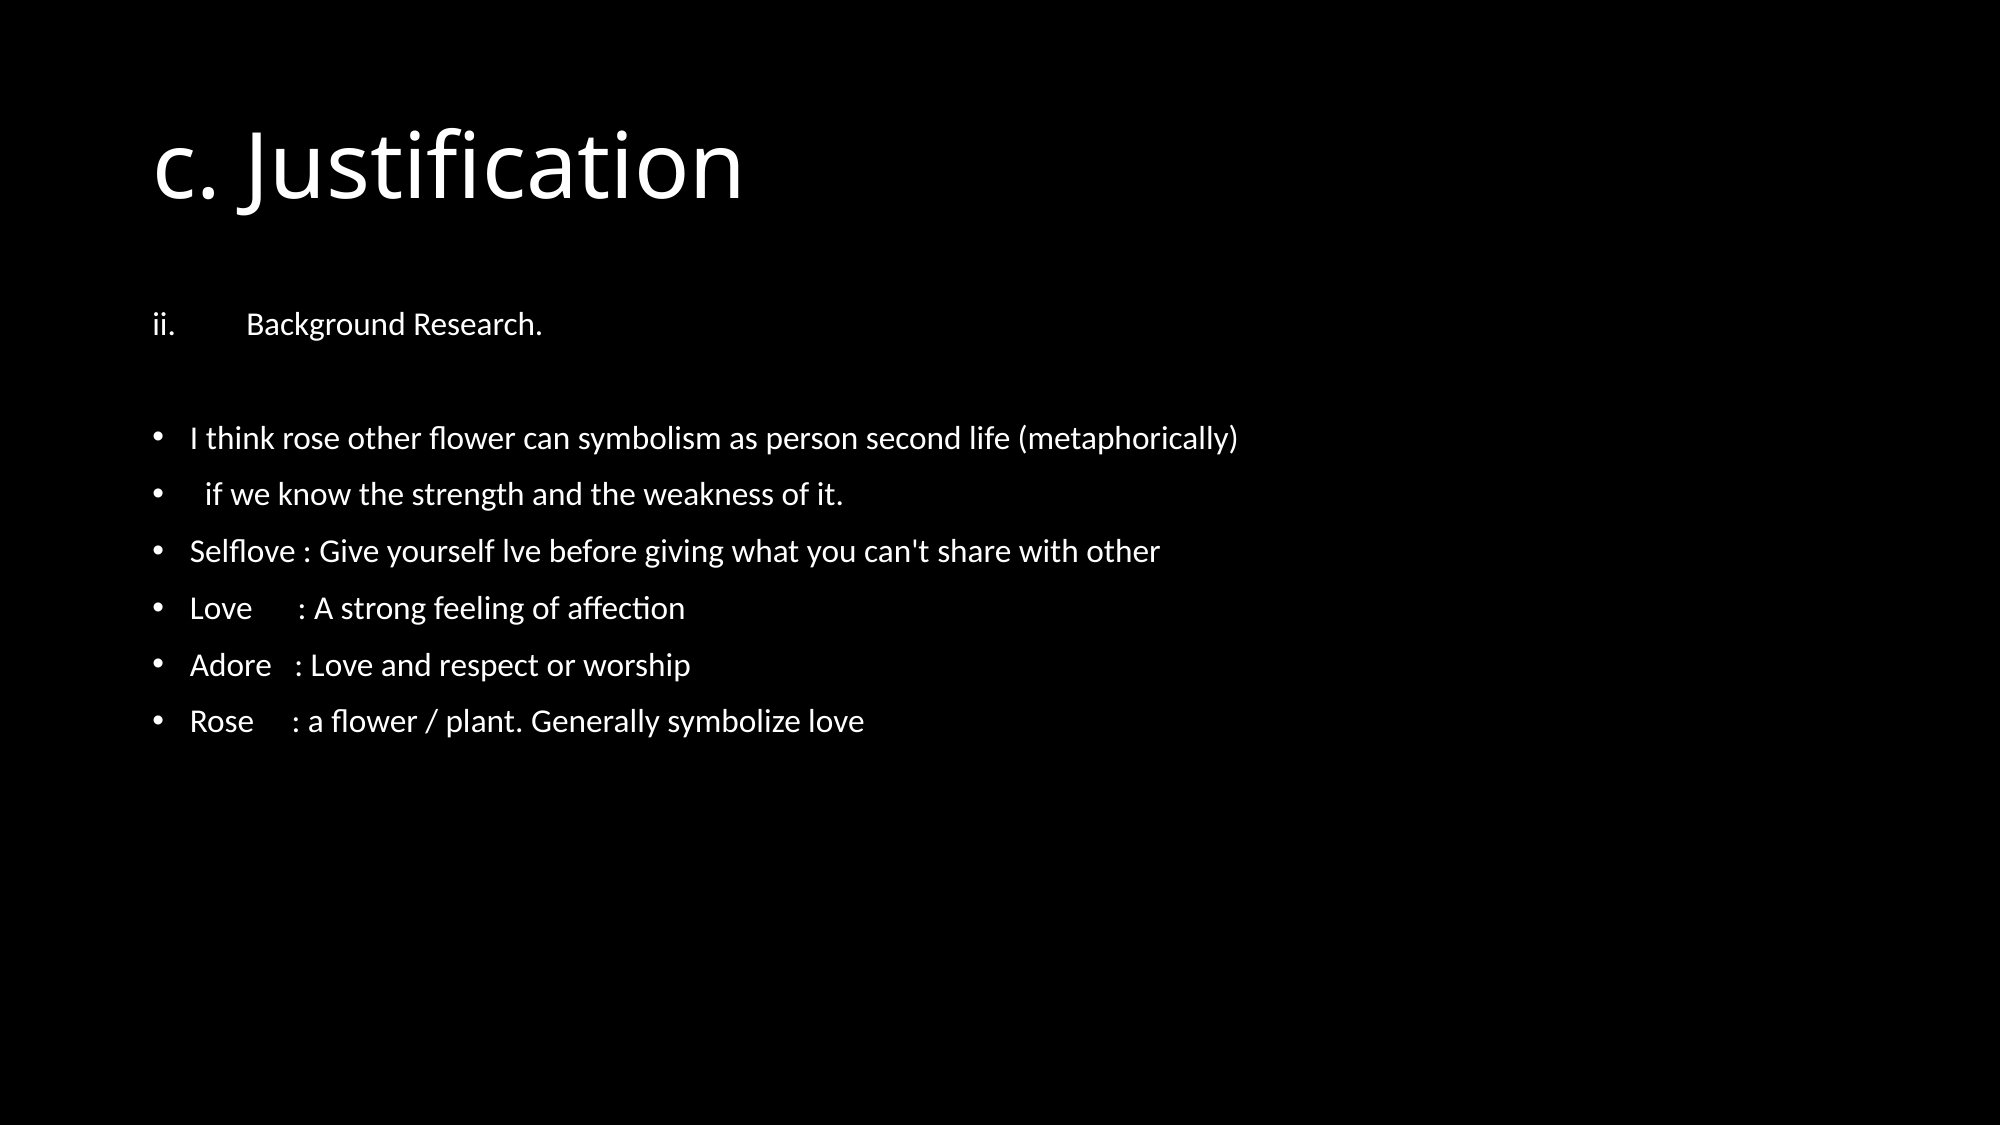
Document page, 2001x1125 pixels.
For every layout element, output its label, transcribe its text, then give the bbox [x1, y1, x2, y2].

title c. Justification [137, 59, 1863, 278]
list Background Research. I think rose other flower can symbolism as person second life (metaphorically) if we know the strength and the weakness of it. Selflove : Give yourself lve before giving what you can't share with other Love : A strong feeling of affection Adore : Love and respect or worship Rose : a flower / plant. Generally symbolize love [137, 299, 1863, 1014]
